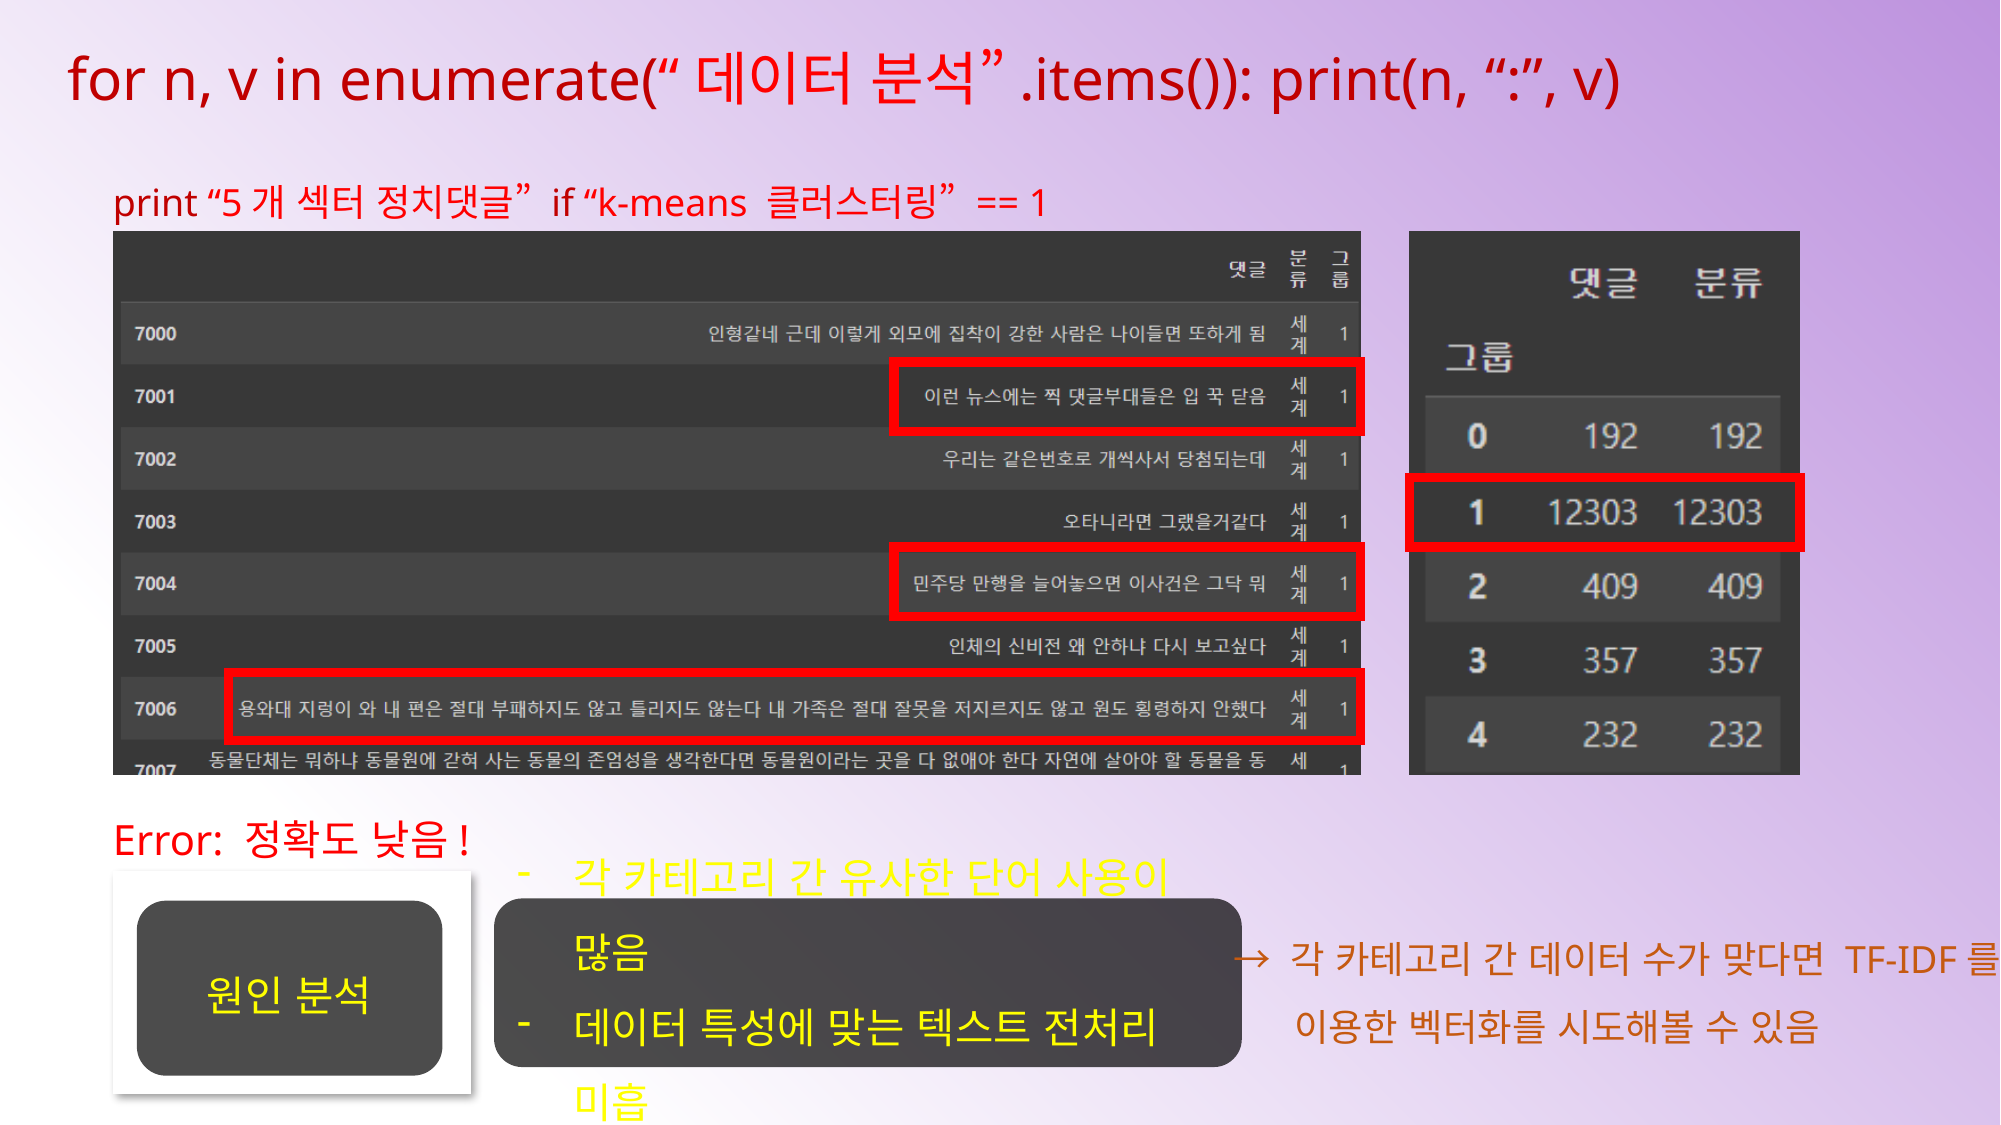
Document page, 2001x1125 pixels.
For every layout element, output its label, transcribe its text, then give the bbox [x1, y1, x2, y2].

text_box 각 카테고리 간 유사한 단어 사용이 많음 데이터 특성에 맞는 텍스트 전처리 미흡 [493, 897, 1237, 1069]
text_box Error: 정확도 낮음! [98, 806, 577, 872]
text_box → 각 카테고리 간 데이터 수가 맞다면 TF-IDF를 이용한 벡터화를 시도해볼 수 있음 [1218, 906, 2000, 1057]
text_box 원인 분석 [135, 899, 444, 1077]
picture [113, 231, 1361, 775]
text_box print “5개 섹터 정치댓글” if “k-means 클러스터링” == 1 [98, 171, 1740, 231]
text_box [113, 872, 471, 1094]
text_box for n, v in enumerate(“데이터 분석”.items()): print(n, “:”, v) [53, 34, 1694, 120]
picture [1409, 231, 1800, 775]
